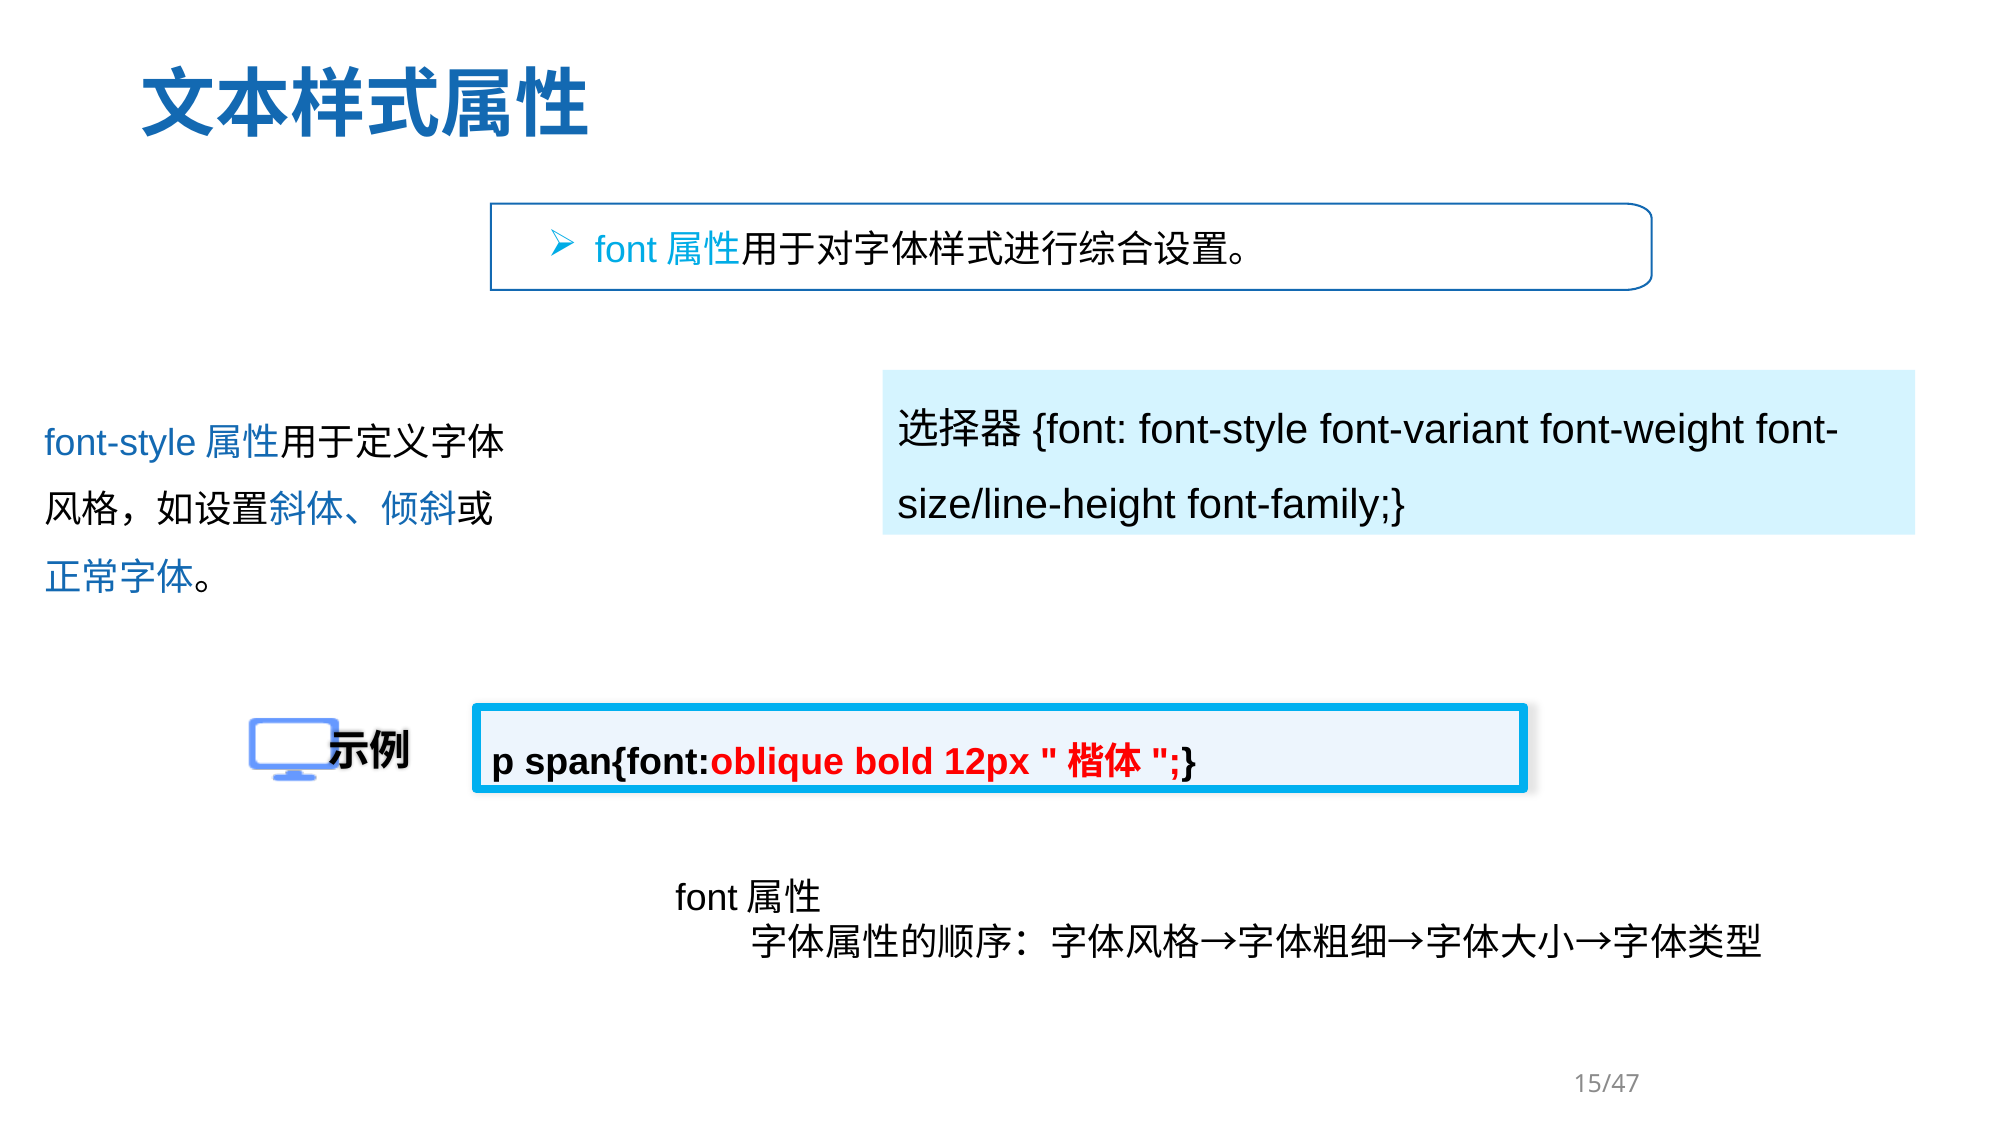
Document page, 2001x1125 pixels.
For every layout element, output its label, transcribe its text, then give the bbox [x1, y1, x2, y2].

text_box 选择器{font: font-style font-variant font-weight font-size/line-height font-family;} [882, 369, 1916, 535]
slide_number /47 [1510, 1051, 1703, 1112]
text_box font属性 字体属性的顺序：字体风格→字体粗细→字体大小→字体类型 [660, 865, 1883, 971]
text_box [247, 714, 428, 783]
text_box 文本样式属性 [91, 38, 1218, 164]
text_box font-style属性用于定义字体风格，如设置斜体、倾斜或正常字体。 [29, 388, 534, 606]
text_box p span{font:oblique bold 12px "楷体";} [476, 706, 1524, 790]
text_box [490, 203, 1652, 290]
